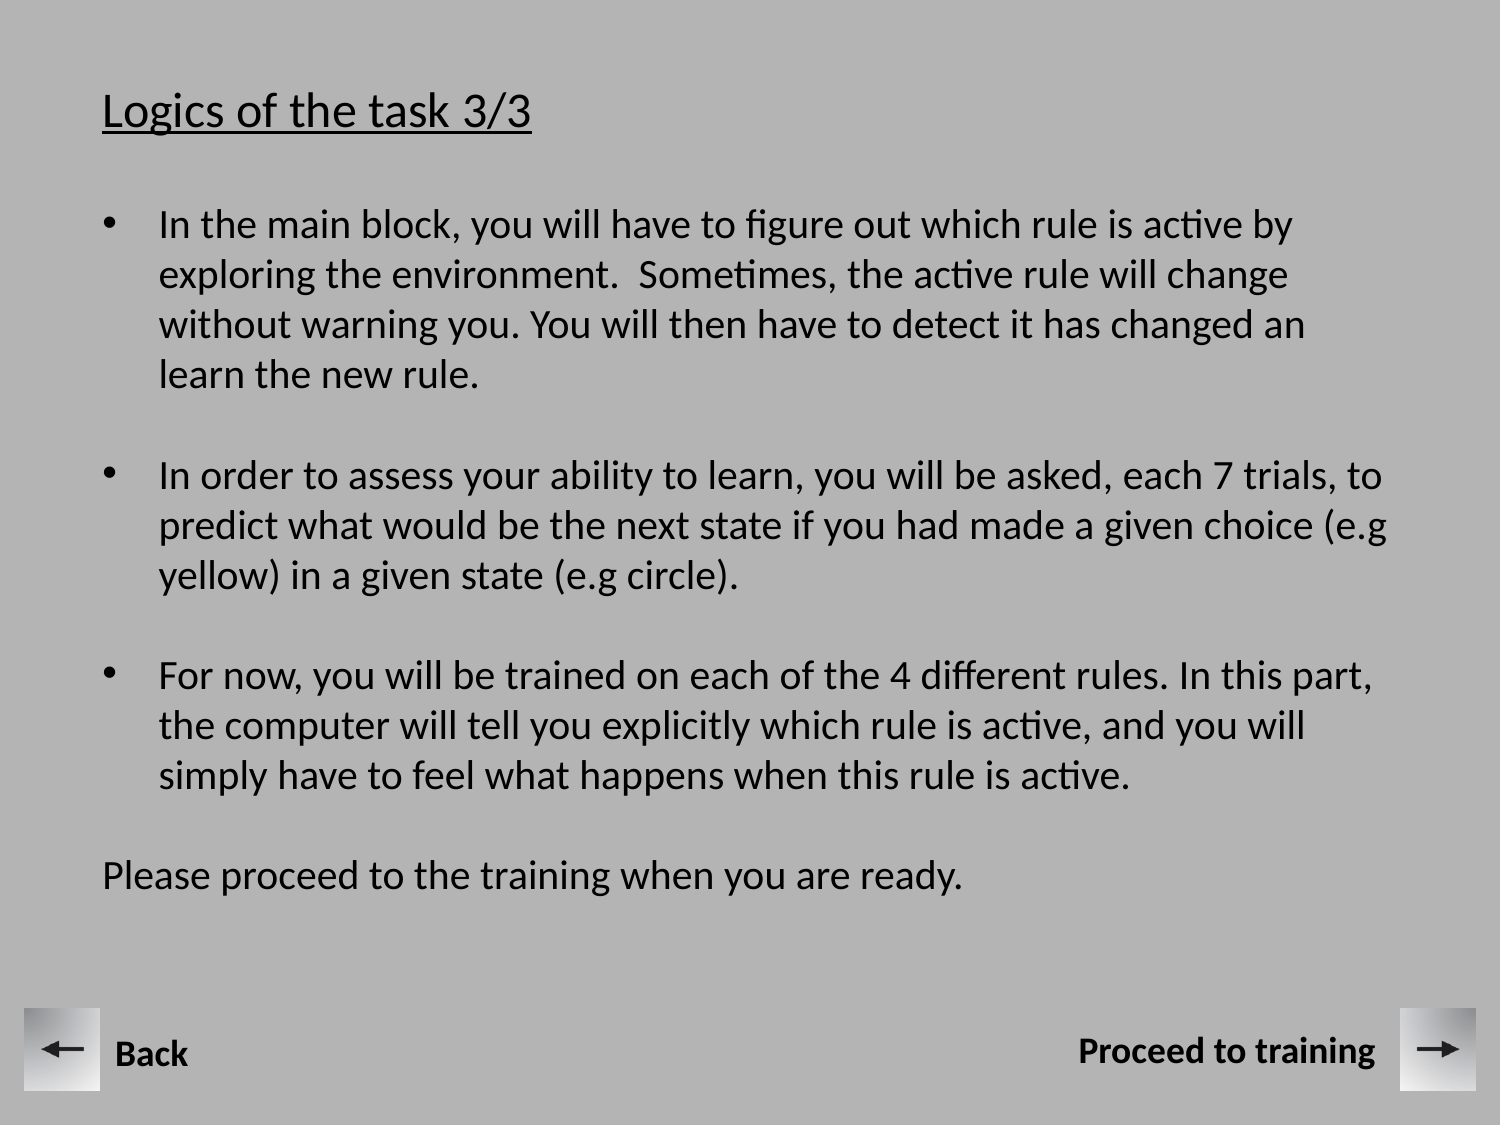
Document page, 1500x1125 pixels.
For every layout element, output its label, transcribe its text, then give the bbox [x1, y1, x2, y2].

text_box Back [104, 1022, 204, 1082]
text_box Proceed to training [1063, 1018, 1391, 1079]
picture [24, 1008, 101, 1091]
text_box Logics of the task 3/3 In the main block, you will have to figure out which rule is active by exploring the environment. Sometimes, the active rule will change without warning you. You will then have to detect it has changed an learn the new rule. In order to assess your ability to learn, you will be asked, each 7 trials, to predict what would be the next state if you had made a given choice (e.g yellow) in a given state (e.g circle). For now, you will be trained on each of the 4 different rules. In this part, the computer will tell you explicitly which rule is active, and you will simply have to feel what happens when this rule is active. Please proceed to the training when you are ready. [87, 24, 1413, 905]
picture [1399, 1008, 1476, 1091]
